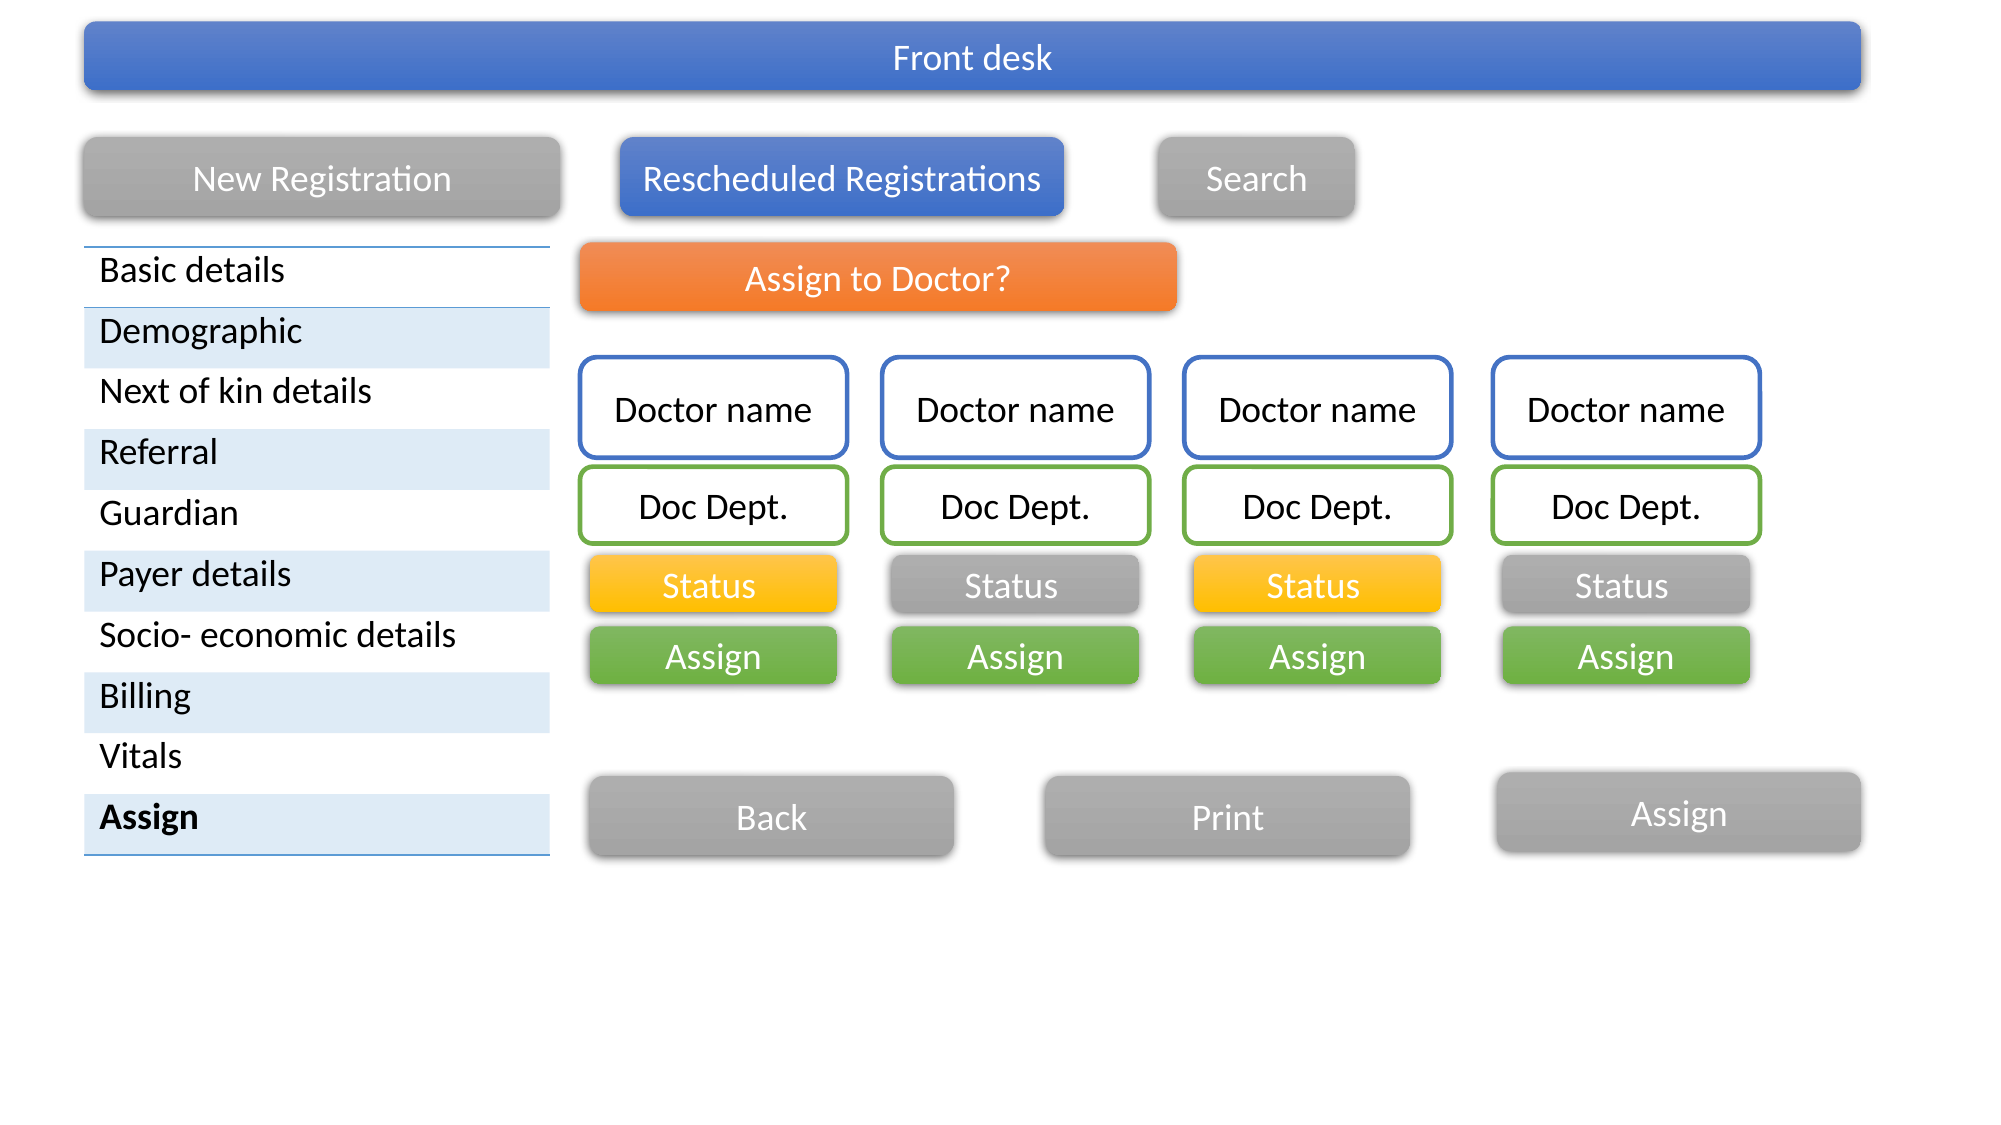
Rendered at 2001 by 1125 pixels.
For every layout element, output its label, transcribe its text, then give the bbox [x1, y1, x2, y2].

text_box New Registration [84, 137, 561, 216]
table_cell Demographic [84, 308, 550, 368]
table_cell Payer details [84, 551, 550, 612]
text_box Doc Dept. [1491, 465, 1761, 545]
text_box Status [892, 554, 1140, 612]
text_box Assign [1194, 626, 1442, 684]
table_cell Next of kin details [84, 368, 550, 429]
table_cell Vitals [84, 733, 550, 794]
text_box Doctor name [579, 356, 849, 459]
text_box Doctor name [1183, 356, 1453, 459]
table_cell Billing [84, 672, 550, 733]
text_box Doc Dept. [881, 465, 1151, 545]
table_cell Assign [84, 794, 550, 854]
table_cell Referral [84, 429, 550, 490]
text_box Doctor name [1491, 356, 1761, 459]
text_box Back [589, 775, 954, 855]
table_header Basic details [84, 248, 550, 307]
text_box Front desk [84, 21, 1862, 91]
text_box Status [589, 554, 838, 612]
text_box Rescheduled Registrations [620, 137, 1065, 216]
text_box Doc Dept. [1183, 465, 1453, 545]
text_box Assign [1502, 626, 1751, 684]
text_box Assign [892, 626, 1140, 684]
text_box Status [1502, 554, 1751, 612]
text_box Assign [1497, 772, 1862, 852]
text_box Doctor name [881, 356, 1151, 459]
table_cell Socio- economic details [84, 612, 550, 672]
text_box Assign [589, 626, 838, 684]
table_cell Guardian [84, 490, 550, 551]
text_box Assign to Doctor? [579, 242, 1178, 311]
text_box Search [1159, 137, 1355, 216]
text_box Status [1194, 554, 1442, 612]
text_box Doc Dept. [578, 465, 849, 545]
text_box Print [1046, 775, 1411, 855]
